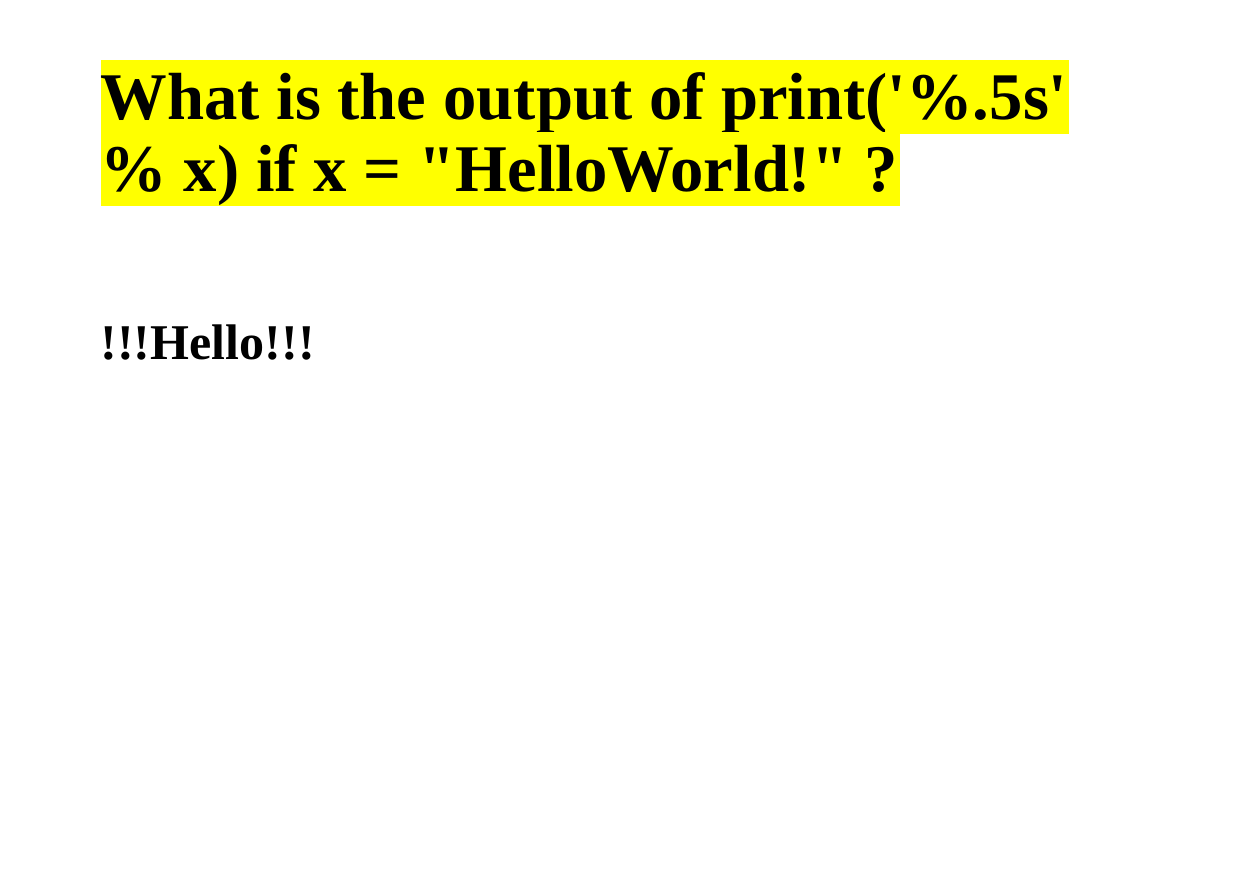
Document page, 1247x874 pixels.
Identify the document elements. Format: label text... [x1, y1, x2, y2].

list !!!Hello!!! [85, 232, 1161, 788]
title What is the output of print('%.5s' % x) if x = "HelloWorld!" ? [85, 52, 1161, 216]
